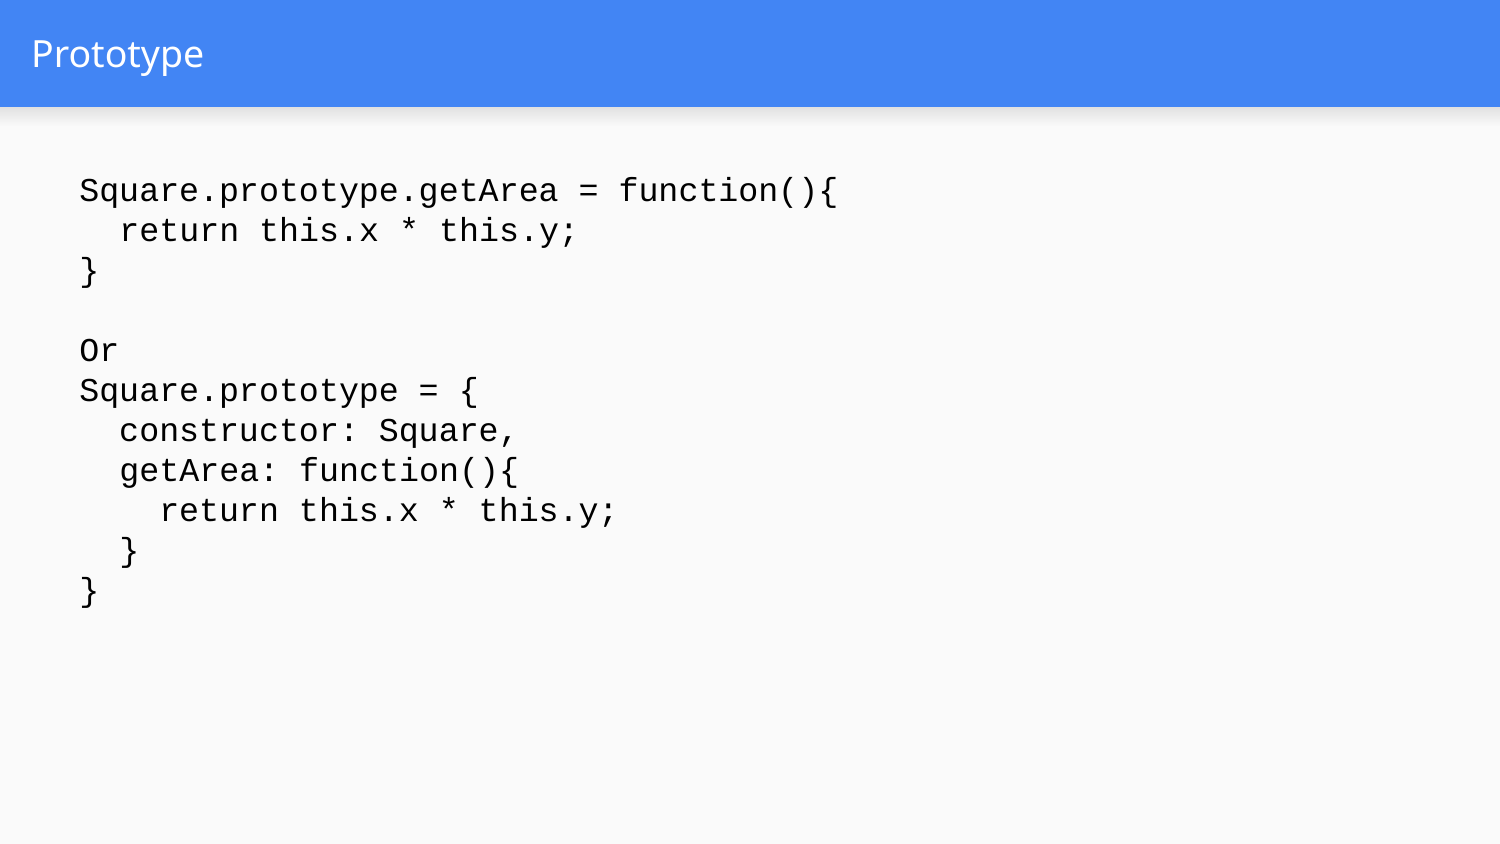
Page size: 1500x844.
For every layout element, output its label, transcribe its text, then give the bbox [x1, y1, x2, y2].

text_box Square.prototype.getArea = function(){ return this.x * this.y; } Or Square.prototype = { constructor: Square, getArea: function(){ return this.x * this.y; } } [64, 153, 1456, 783]
title Prototype [16, 2, 1464, 102]
